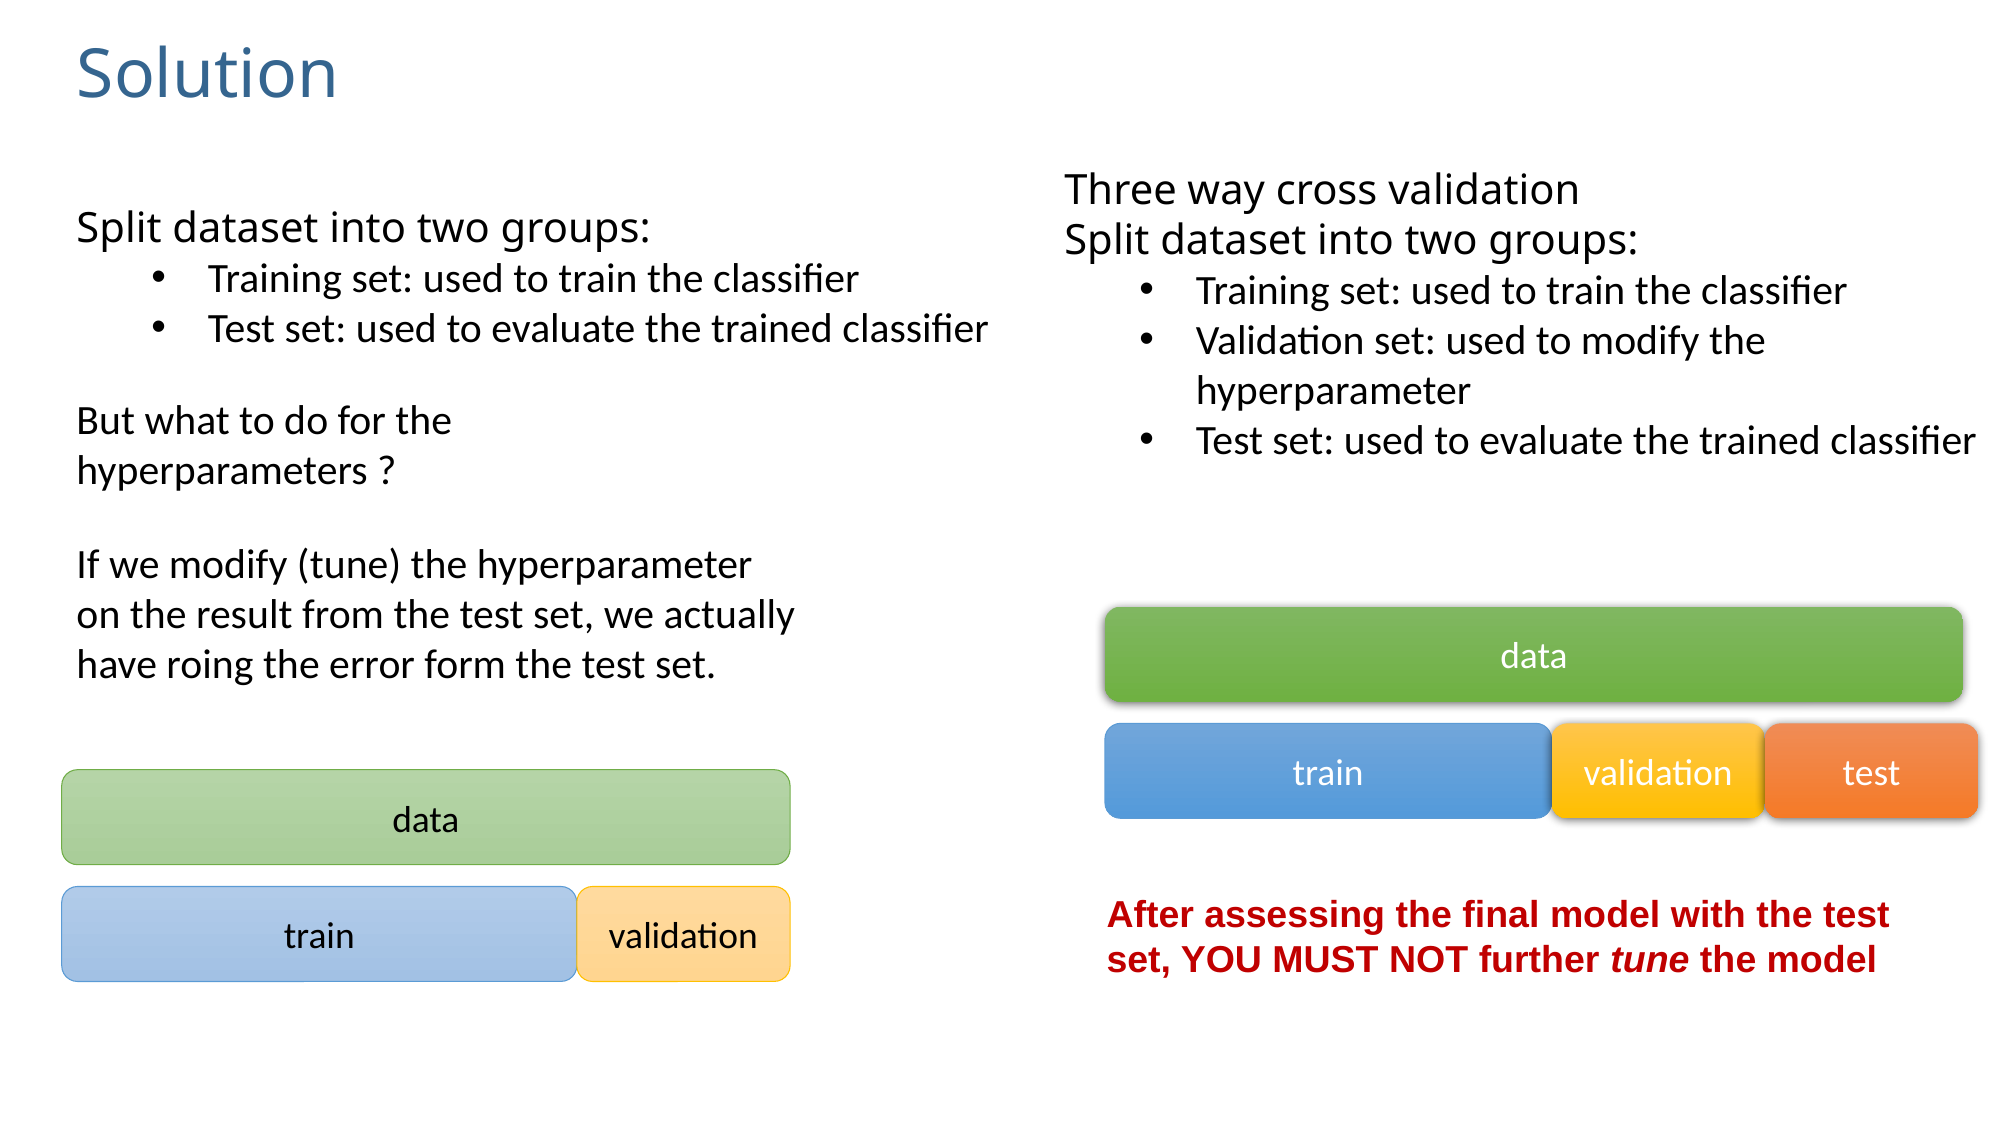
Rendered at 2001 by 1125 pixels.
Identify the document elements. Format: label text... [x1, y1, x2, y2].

text_box Three way cross validation Split dataset into two groups: Training set: used to train the classifier Validation set: used to modify the hyperparameter Test set: used to evaluate the trained classifier [1049, 155, 2000, 471]
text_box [61, 769, 791, 982]
title Solution [61, 31, 1787, 120]
text_box If we modify (tune) the hyperparameter on the result from the test set, we actually have roing the error form the test set. [61, 529, 812, 694]
text_box But what to do for the hyperparameters ? [61, 385, 472, 500]
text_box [1104, 606, 1979, 819]
text_box Split dataset into two groups: Training set: used to train the classifier Test set: used to evaluate the trained classifier [61, 193, 1045, 359]
text_box After assessing the final model with the test set, YOU MUST NOT further tune the model [1091, 882, 1964, 988]
